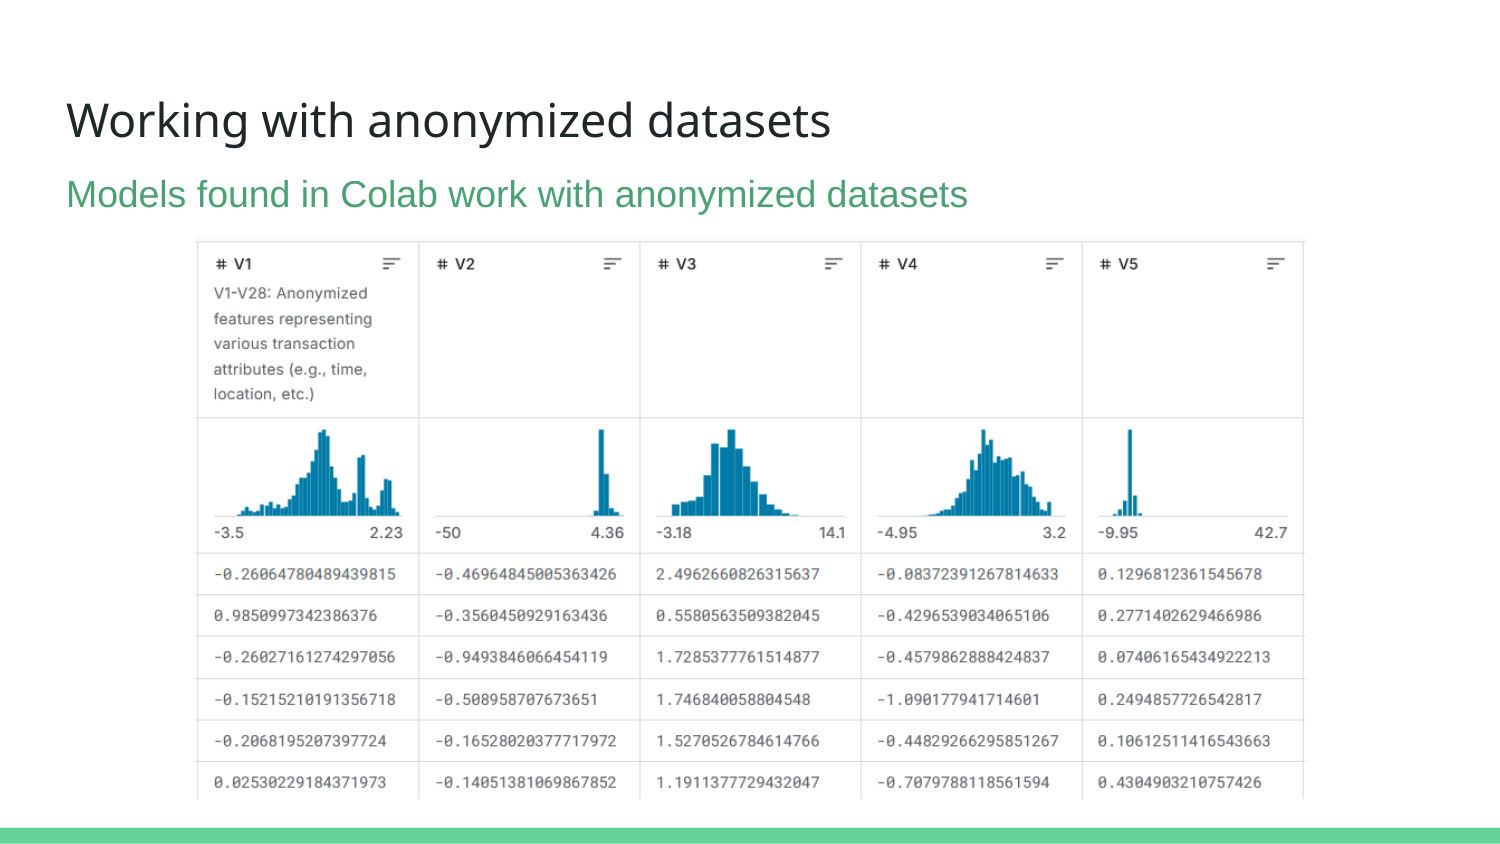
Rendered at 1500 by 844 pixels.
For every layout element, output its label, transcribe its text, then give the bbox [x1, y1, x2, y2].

picture [194, 237, 1306, 799]
title Working with anonymized datasets [51, 72, 1449, 167]
text_box Models found in Colab work with anonymized datasets [51, 155, 1191, 231]
